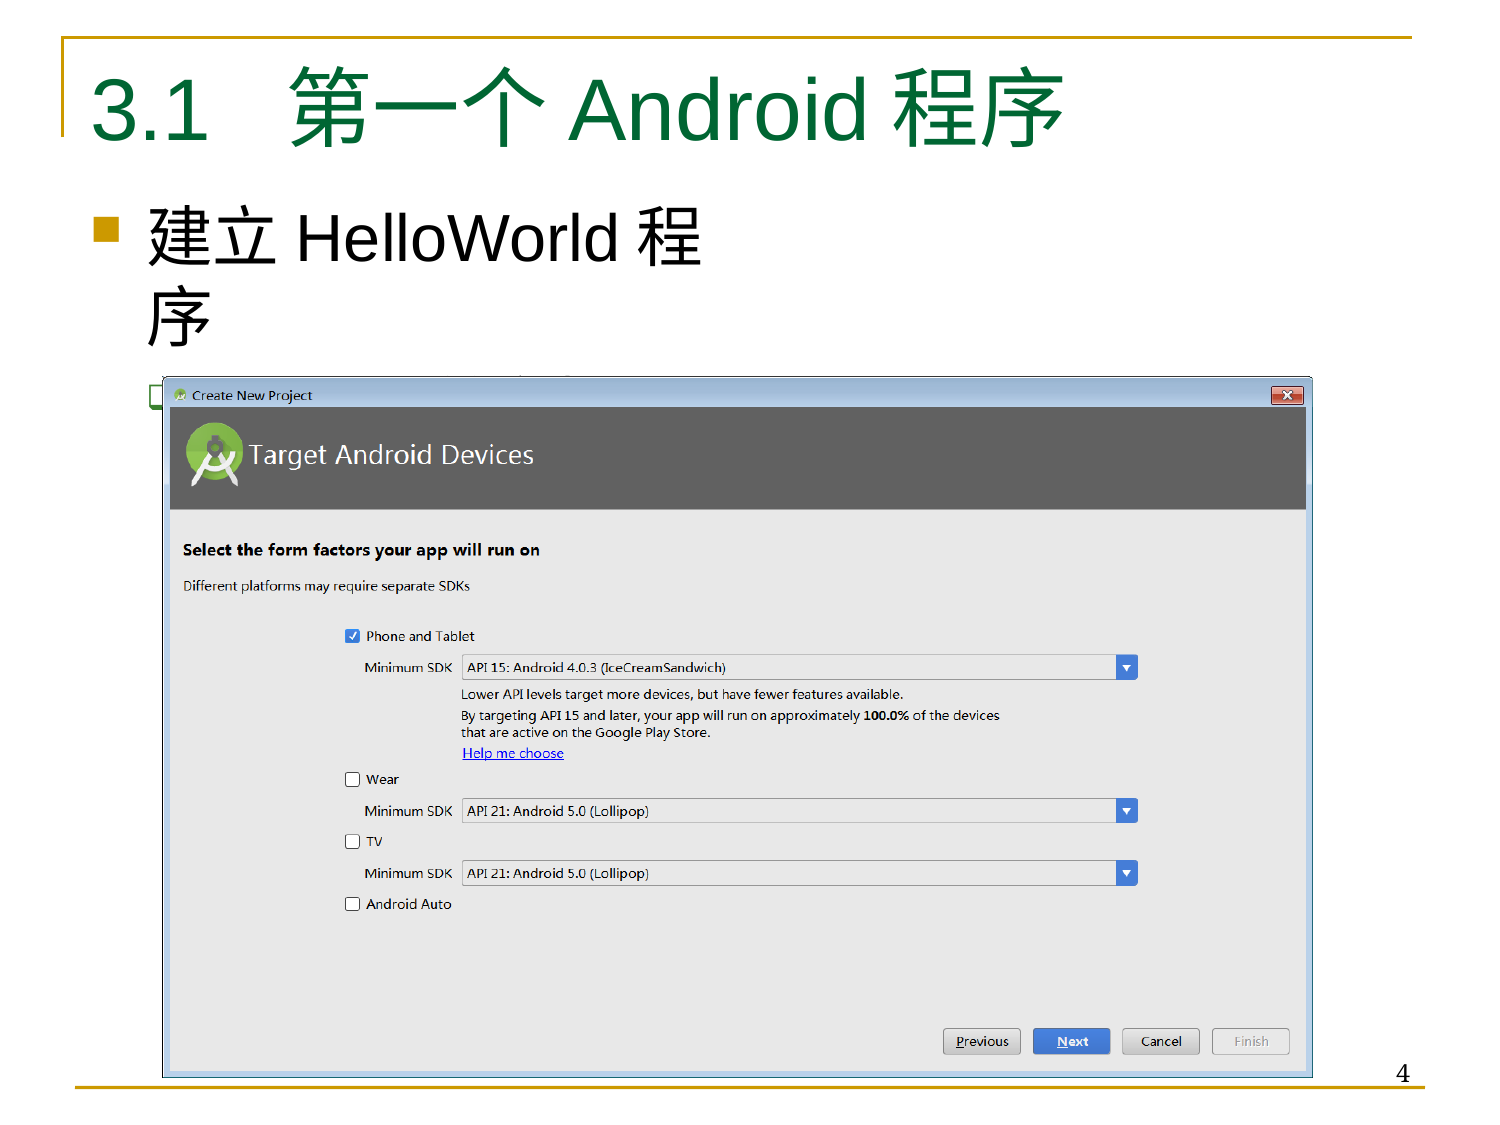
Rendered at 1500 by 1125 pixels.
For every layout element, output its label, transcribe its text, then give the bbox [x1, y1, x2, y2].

slide_number 4 [1074, 1023, 1426, 1100]
title 3.1 第一个Android程序 [75, 45, 1425, 150]
picture [162, 376, 1313, 1078]
list 建立HelloWorld程序 设置最低兼容版本 [75, 187, 775, 381]
